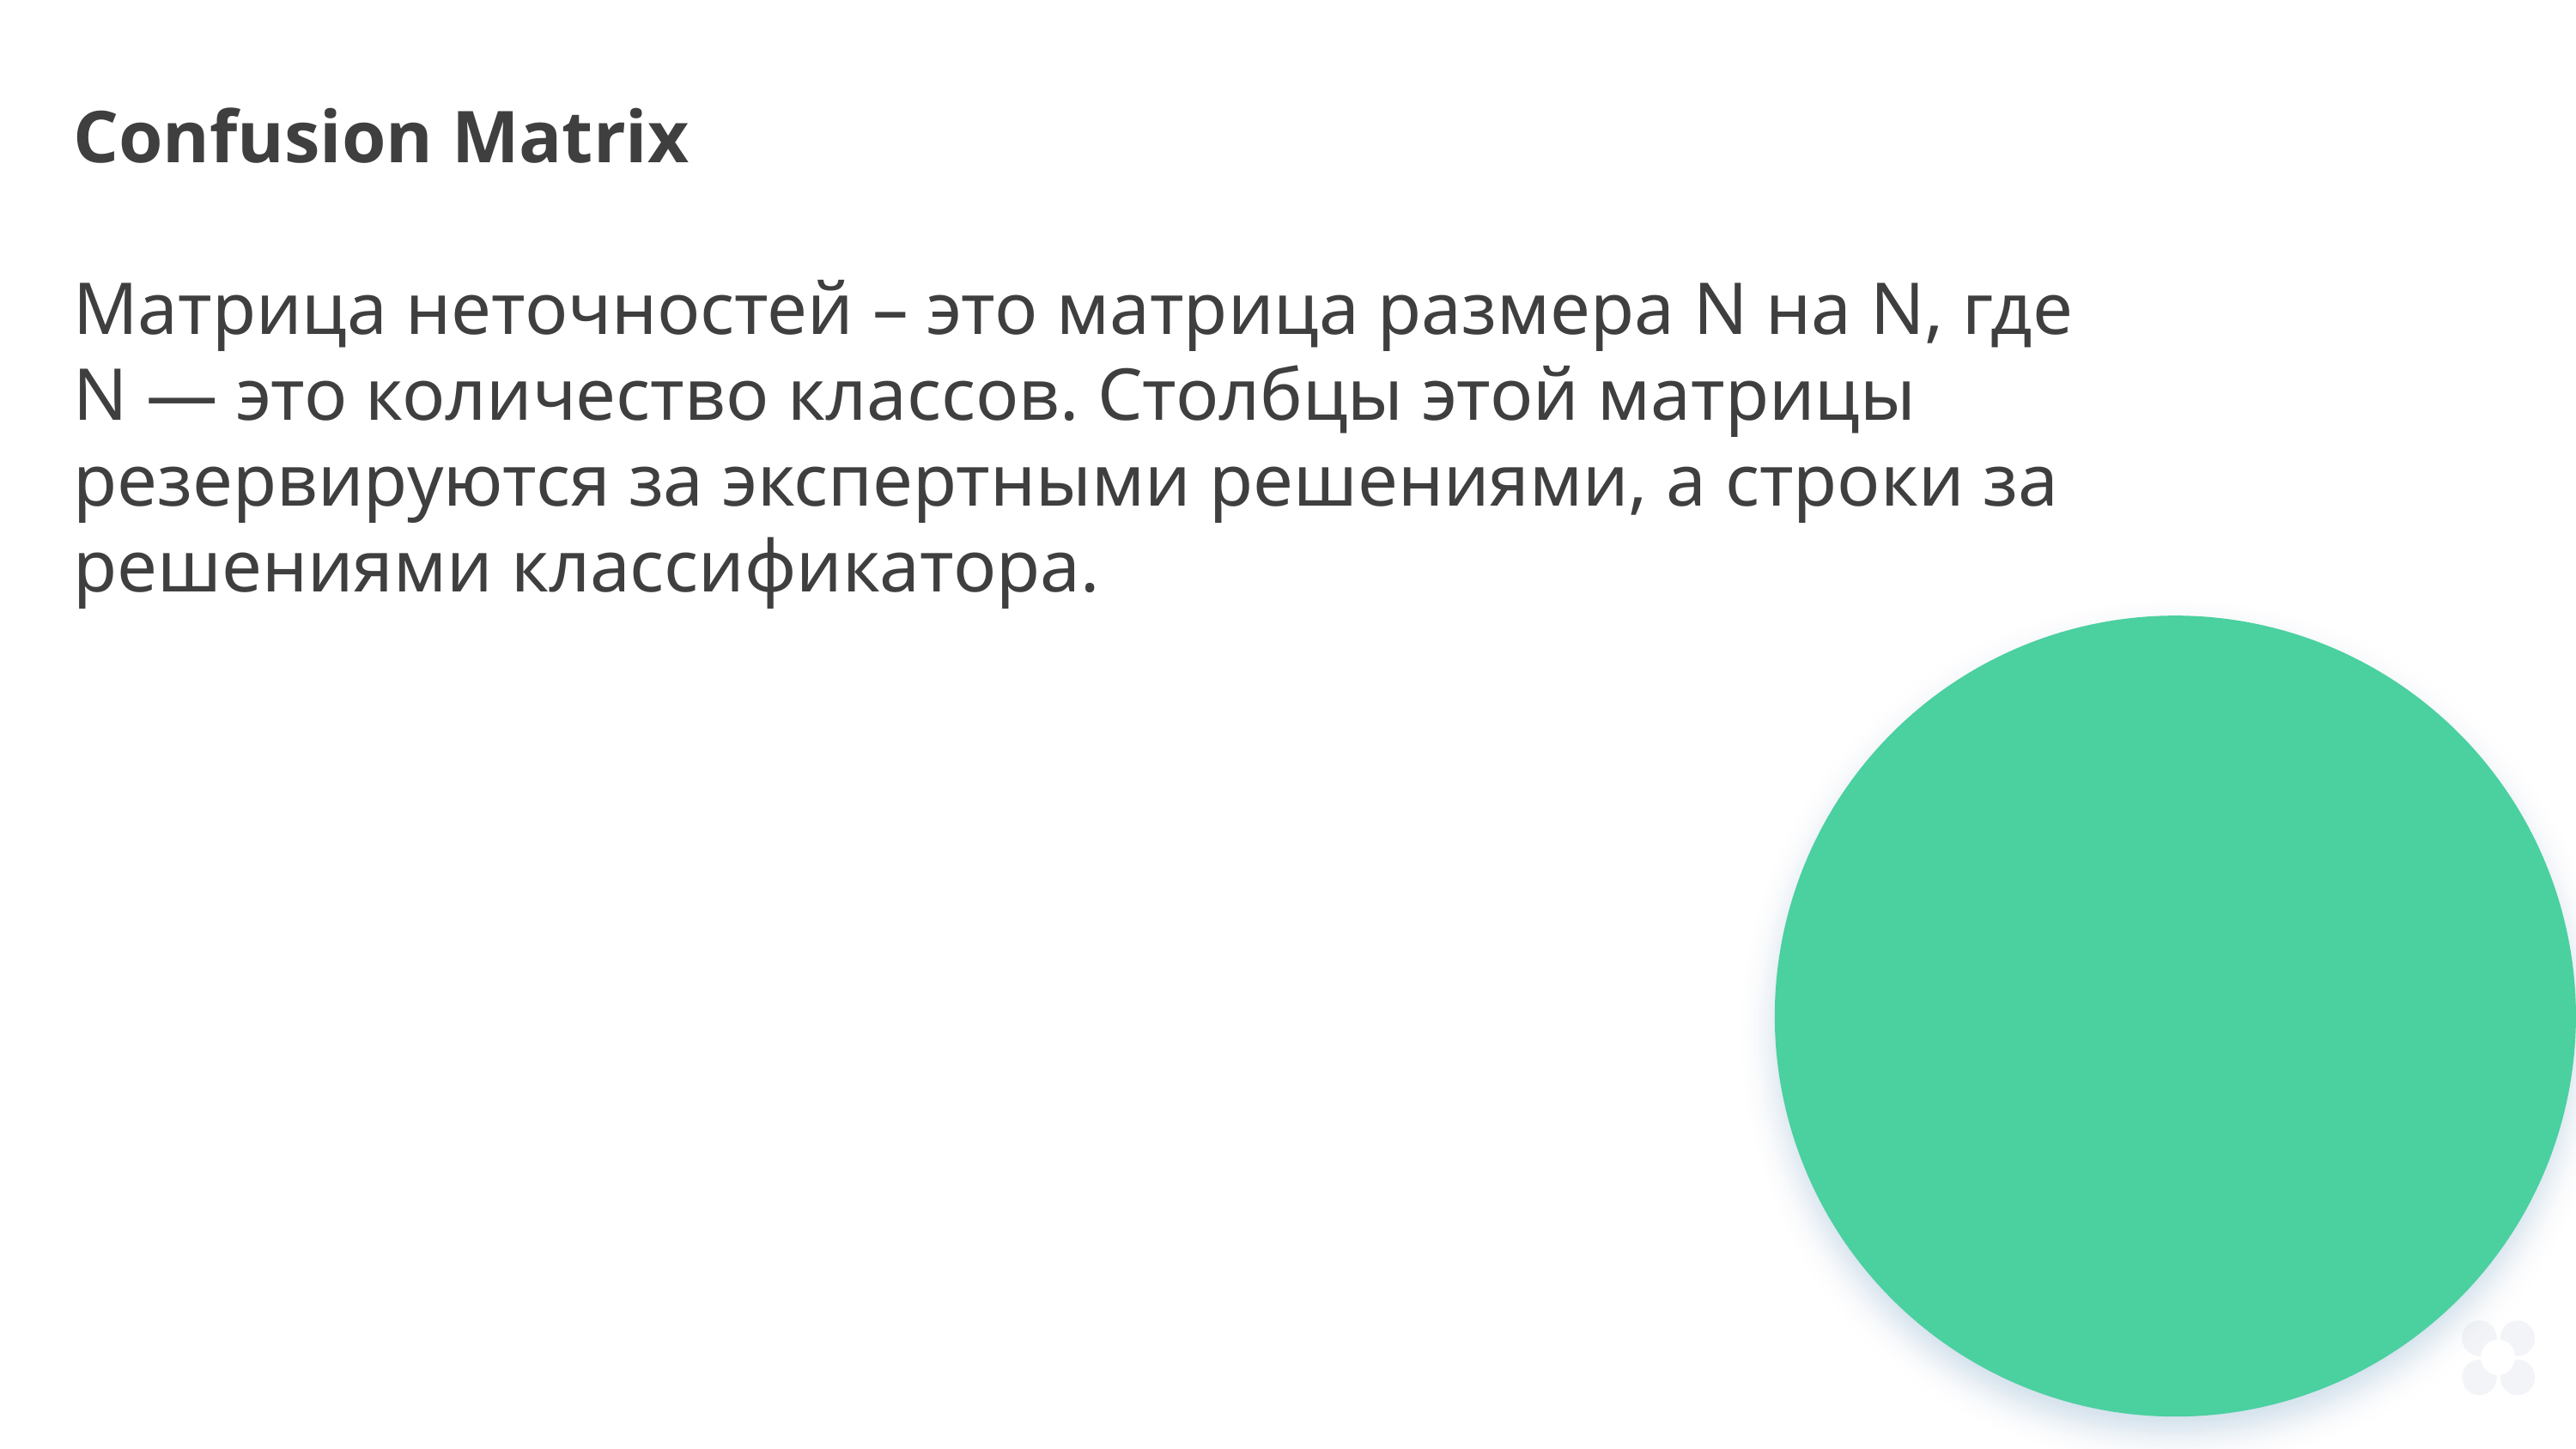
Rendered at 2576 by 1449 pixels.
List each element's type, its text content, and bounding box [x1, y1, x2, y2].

text_box Confusion Matrix Матрица неточностей – это матрица размера N на N, где N — это количество классов. Столбцы этой матрицы резервируются за экспертными решениями, а строки за решениями классификатора. [60, 84, 2131, 613]
text_box [1774, 615, 2576, 1417]
